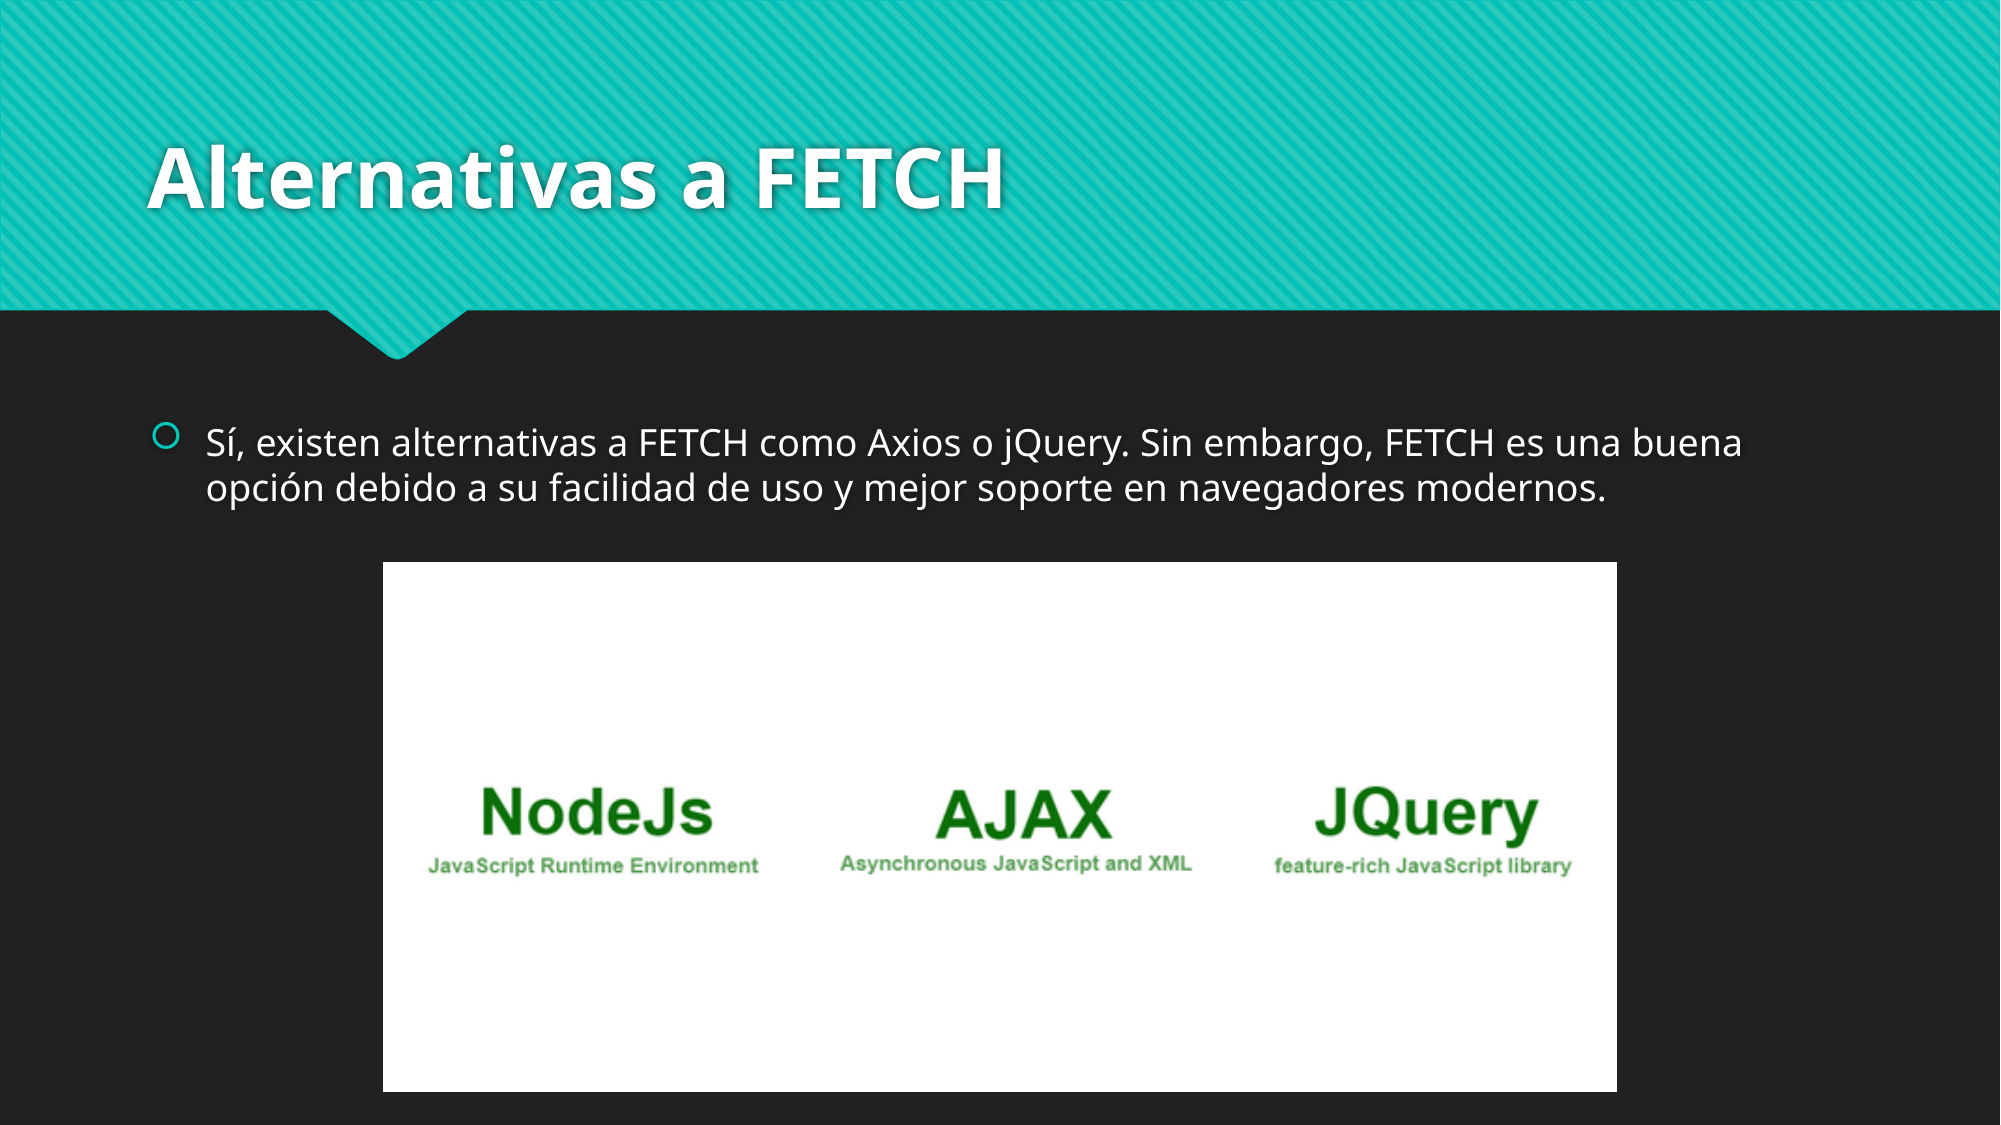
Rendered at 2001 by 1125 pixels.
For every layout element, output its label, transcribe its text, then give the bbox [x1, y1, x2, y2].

picture [383, 562, 1617, 1092]
list Sí, existen alternativas a FETCH como Axios o jQuery. Sin embargo, FETCH es una buena opción debido a su facilidad de uso y mejor soporte en navegadores modernos. [134, 364, 1866, 563]
title Alternativas a FETCH [132, 73, 1868, 233]
